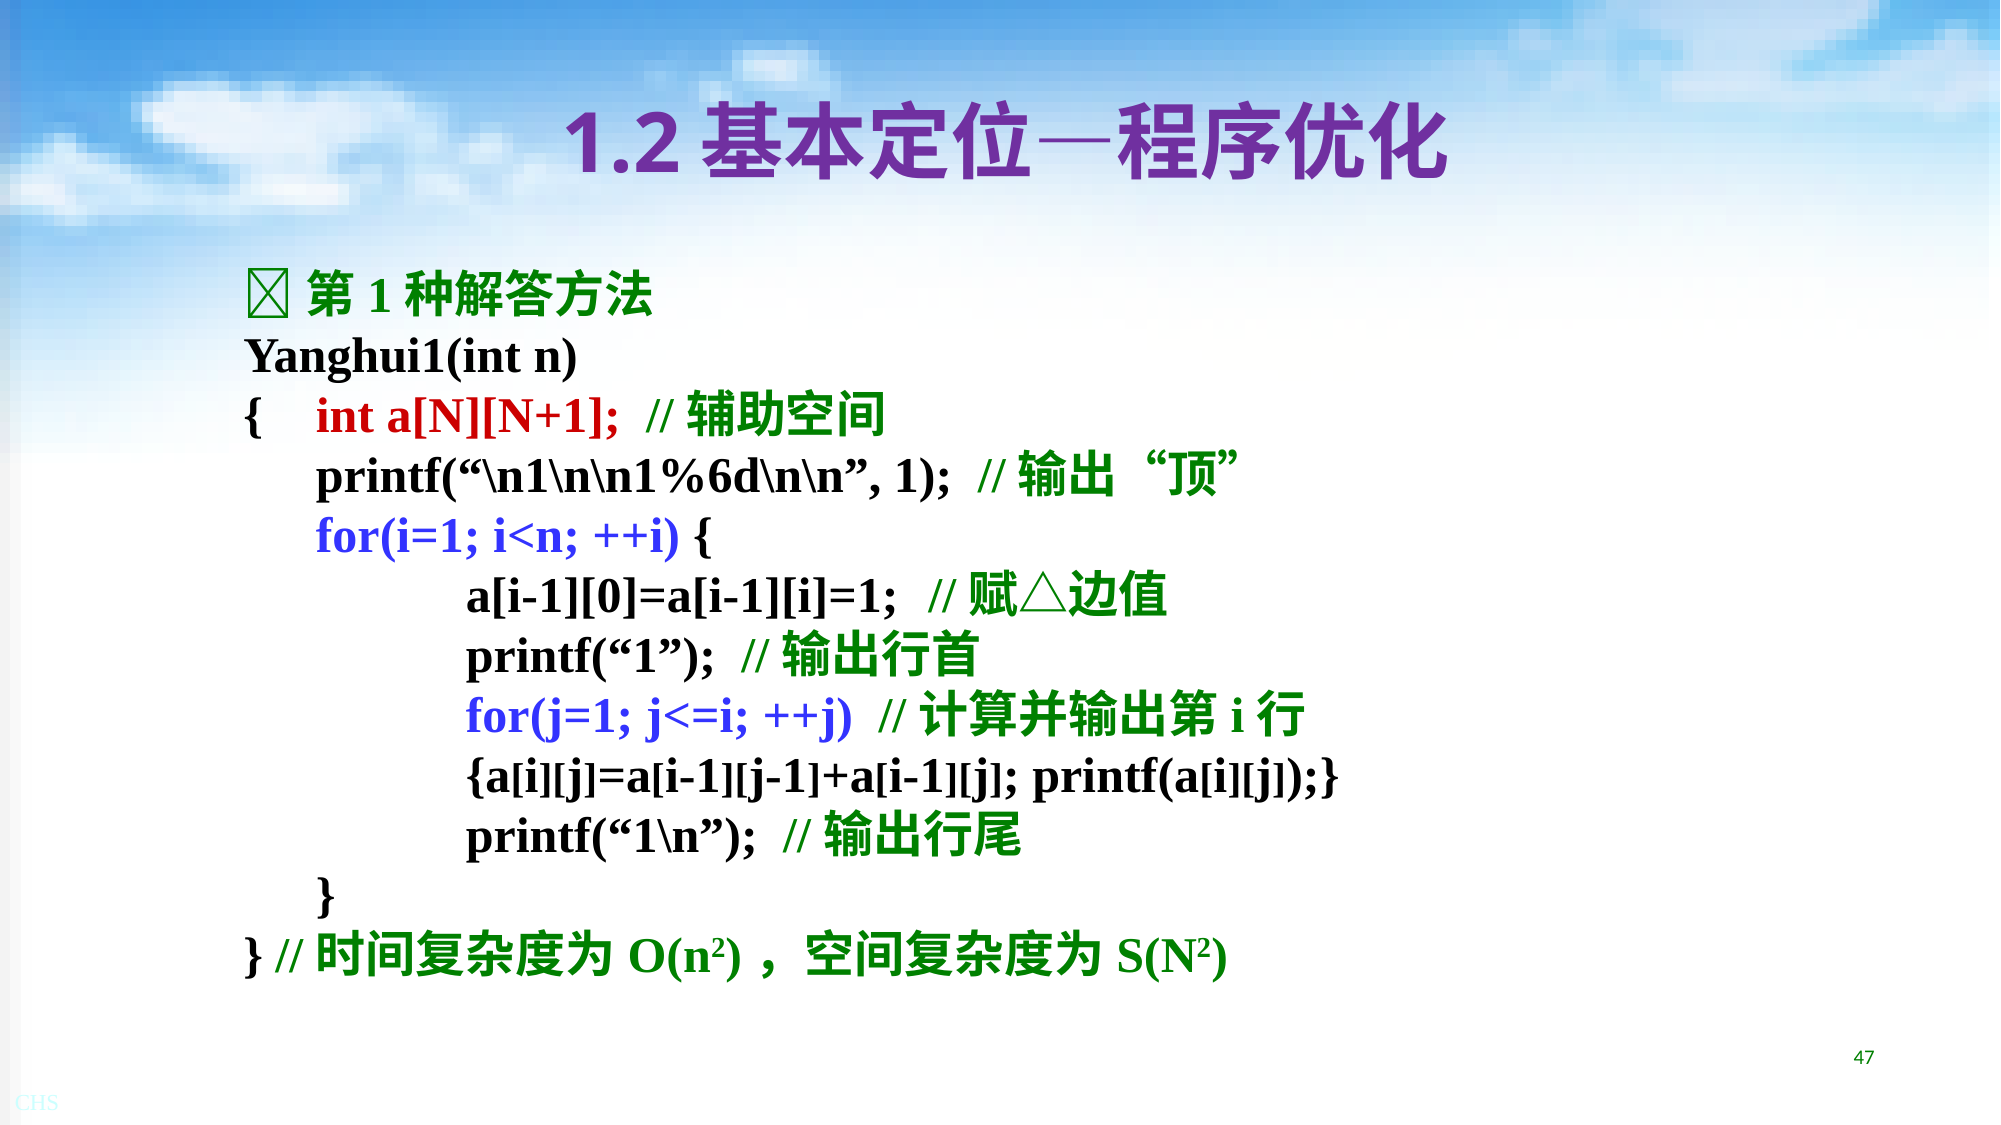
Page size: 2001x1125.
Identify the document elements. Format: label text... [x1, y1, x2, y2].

title 1.2基本定位—程序优化 [425, 38, 1587, 239]
list 第1种解答方法 Yanghui1(int n) { int a[N][N+1]; //辅助空间 printf(“\n1\n\n1%6d\n\n”, 1); //输出“顶” for(i=1; i<n; ++i) { a[i-1][0]=a[i-1][i]=1; //赋△边值 printf(“1”); //输出行首 for(j=1; j<=i; ++j) //计算并输出第i行 {a[i][j]=a[i-1][j-1]+a[i-1][j]; printf(a[i][j]);} printf(“1\n”); //输出行尾 } } //时间复杂度为O(n2)，空间复杂度为S(N2) [234, 262, 1782, 1009]
picture [0, 0, 2000, 1125]
slide_number 47 [1821, 1041, 1907, 1071]
